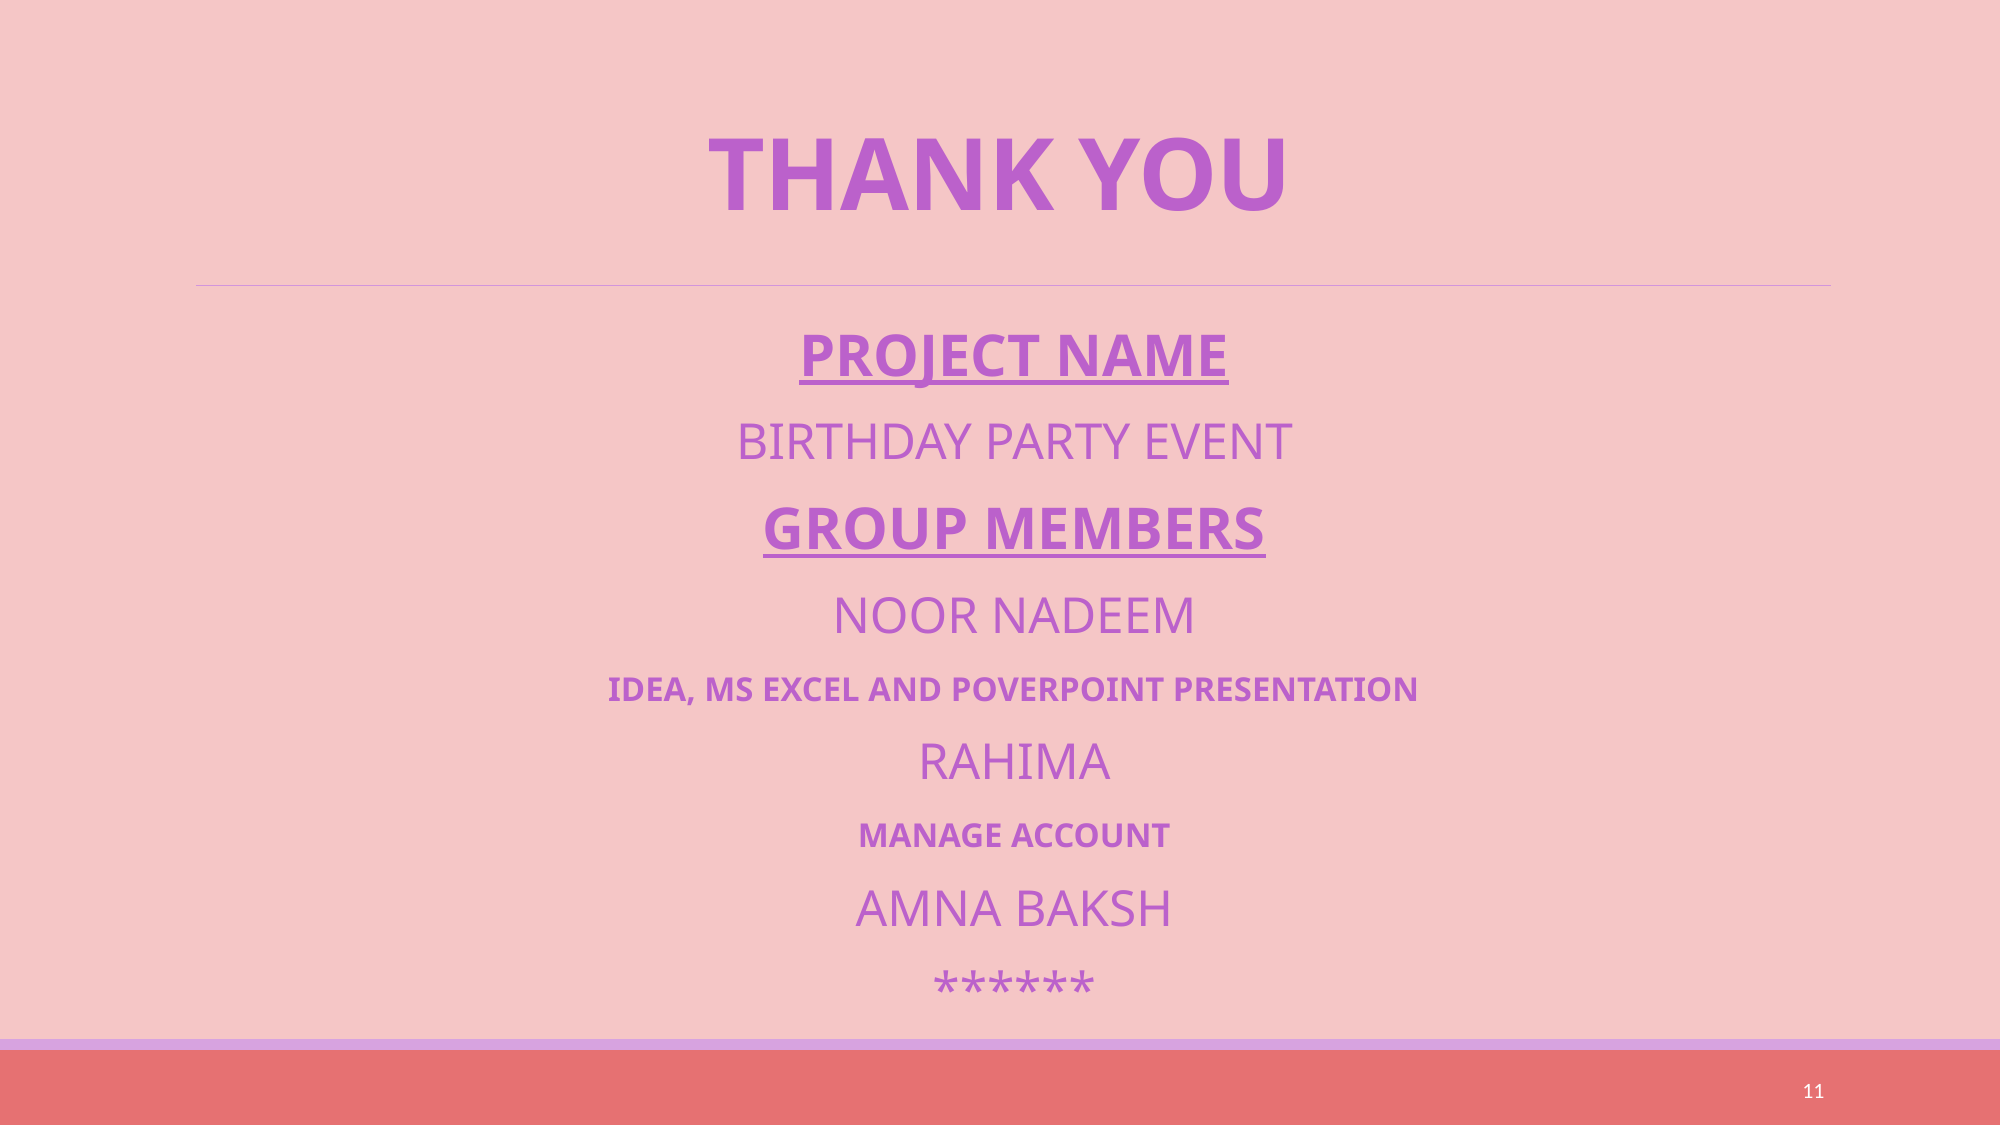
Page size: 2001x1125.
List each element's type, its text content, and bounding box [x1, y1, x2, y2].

list PROJECT NAME BIRTHDAY PARTY EVENT GROUP MEMBERS NOOR NADEEM IDEA, MS EXCEL AND POVERPOINT PRESENTATION RAHIMA MANAGE ACCOUNT AMNA BAKSH ****** [189, 318, 1840, 1027]
title THANK YOU [174, 0, 1825, 238]
slide_number 11 [1624, 1059, 1840, 1120]
